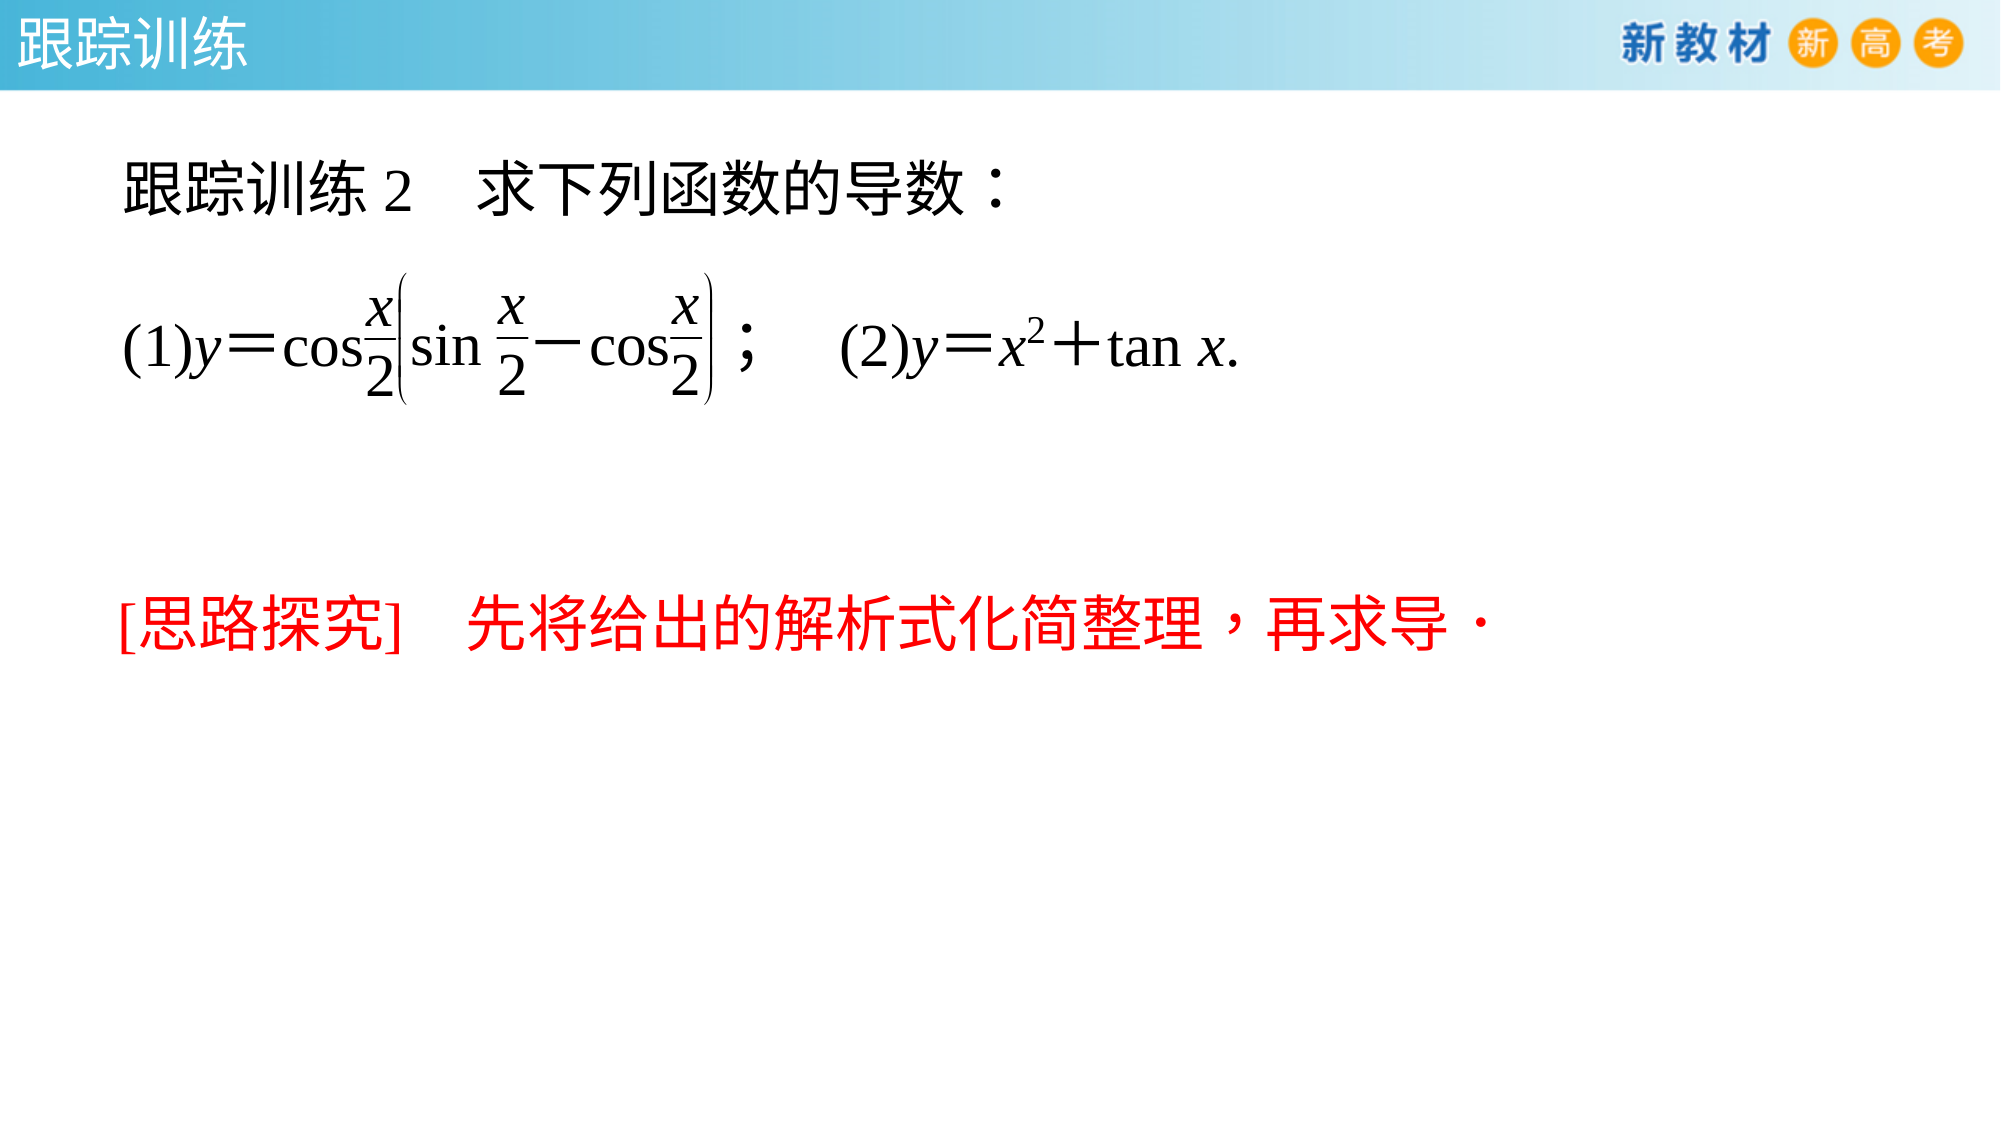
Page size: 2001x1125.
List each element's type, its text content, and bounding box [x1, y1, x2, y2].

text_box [0, 584, 1818, 705]
text_box 跟踪训练 [1, 0, 265, 85]
picture [0, 0, 2001, 1125]
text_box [0, 149, 1818, 453]
